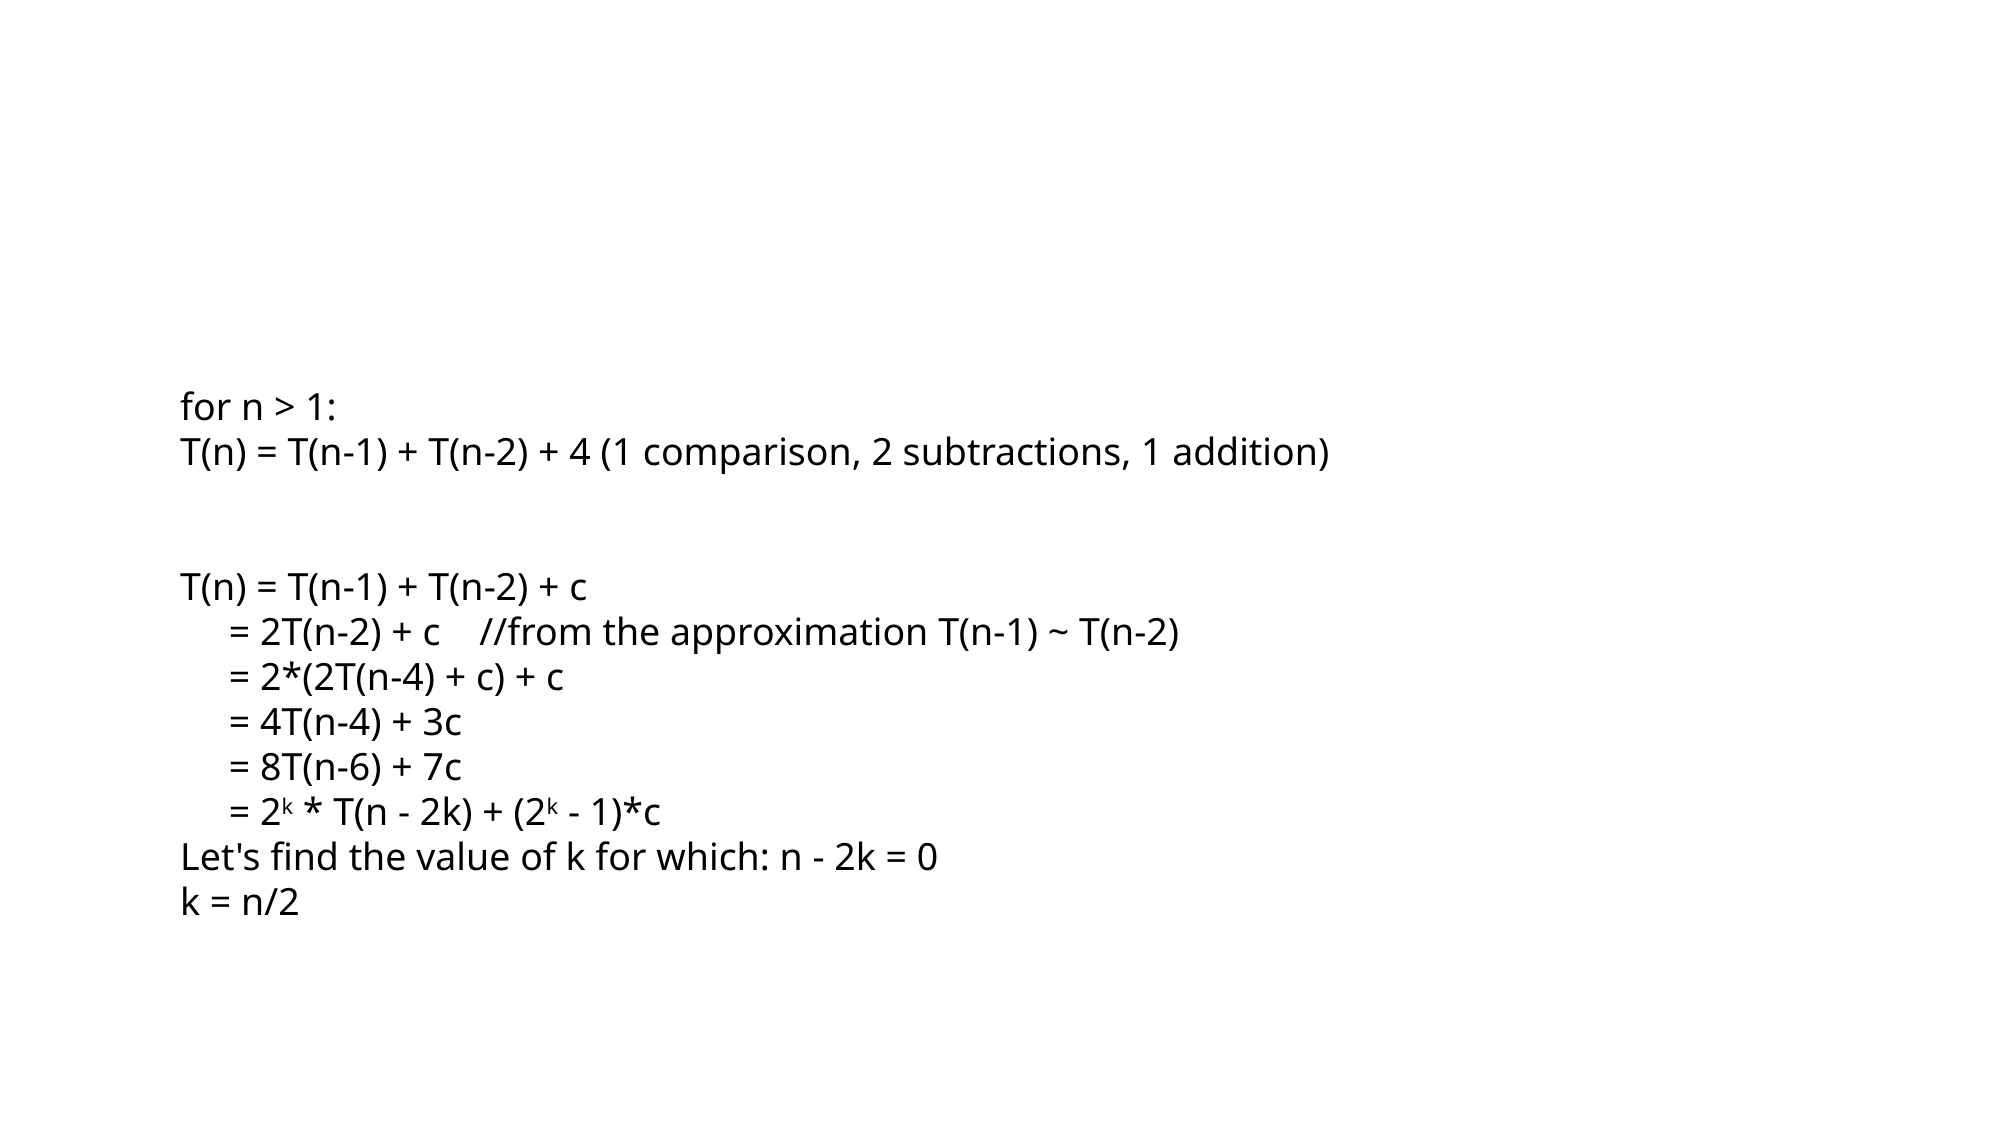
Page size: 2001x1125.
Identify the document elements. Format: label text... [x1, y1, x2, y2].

text_box for n > 1: T(n) = T(n-1) + T(n-2) + 4 (1 comparison, 2 subtractions, 1 addition) T(n) = T(n-1) + T(n-2) + c = 2T(n-2) + c //from the approximation T(n-1) ~ T(n-2) = 2*(2T(n-4) + c) + c = 4T(n-4) + 3c = 8T(n-6) + 7c = 2k * T(n - 2k) + (2k - 1)*c Let's find the value of k for which: n - 2k = 0 k = n/2 [165, 375, 1718, 931]
